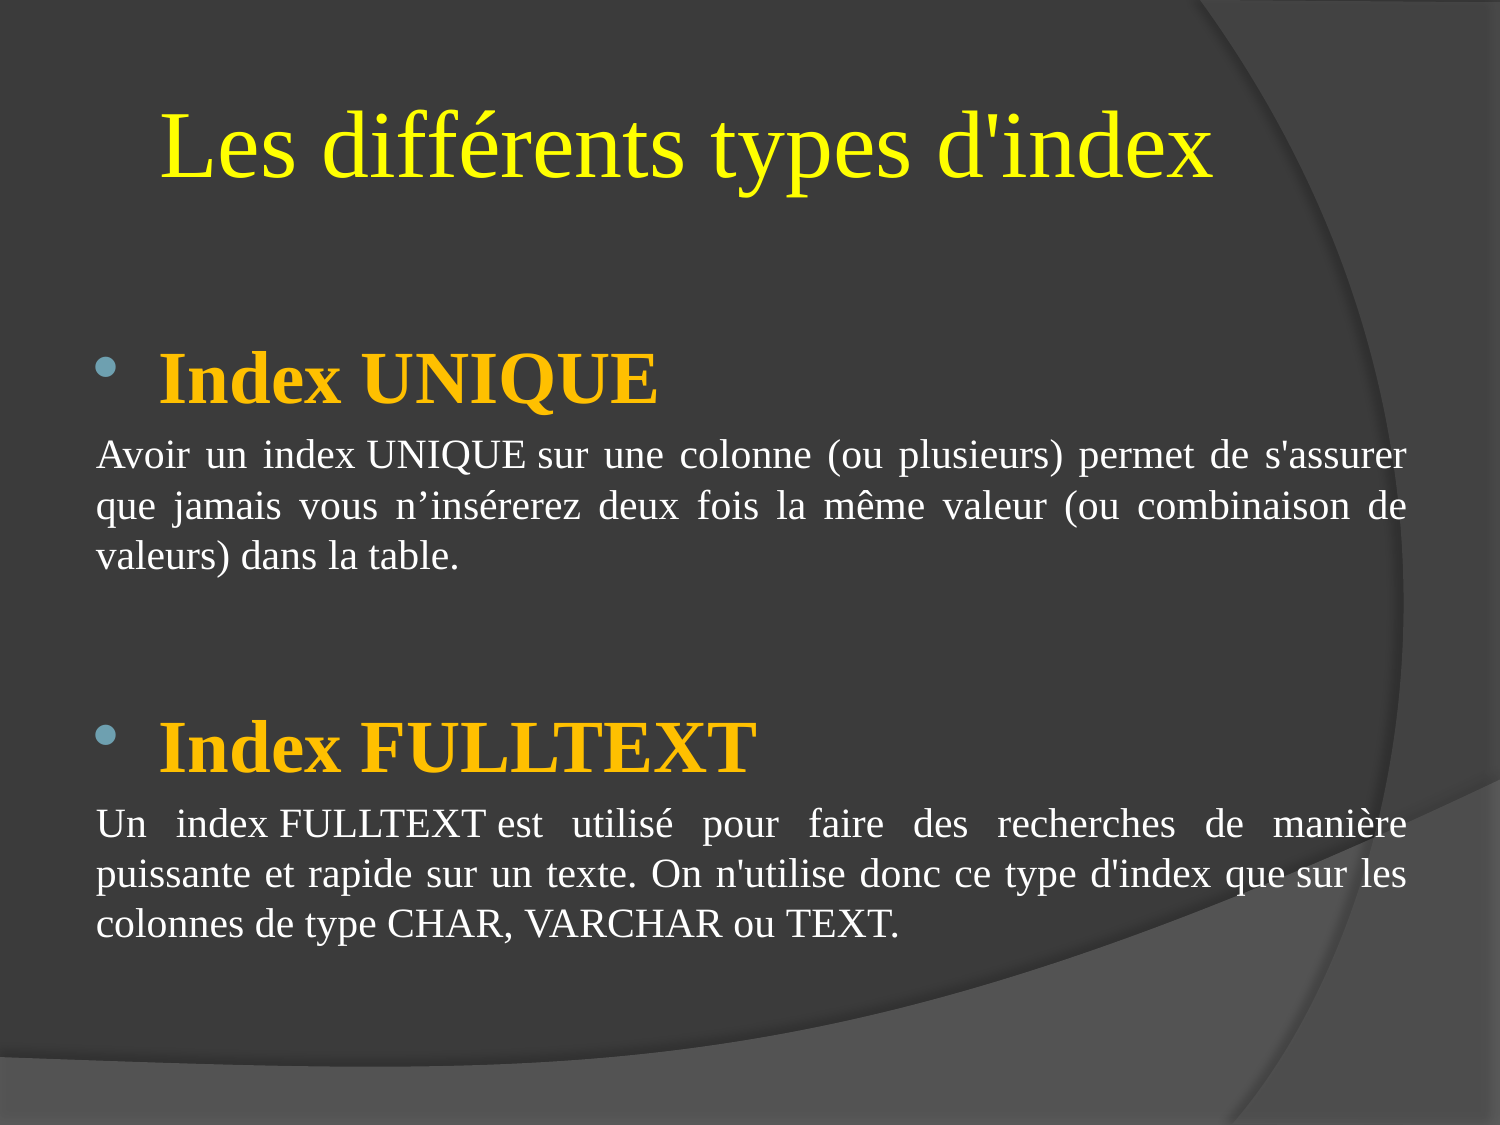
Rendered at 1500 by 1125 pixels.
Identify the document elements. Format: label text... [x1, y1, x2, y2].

list Index UNIQUE Avoir un index UNIQUE sur une colonne (ou plusieurs) permet de s'assurer que jamais vous n’insérerez deux fois la même valeur (ou combinaison de valeurs) dans la table. Index FULLTEXT Un index FULLTEXT est utilisé pour faire des recherches de manière puissante et rapide sur un texte. On n'utilise donc ce type d'index que sur les colonnes de type CHAR, VARCHAR ou TEXT. [75, 321, 1424, 976]
title Les différents types d'index [75, 45, 1300, 233]
